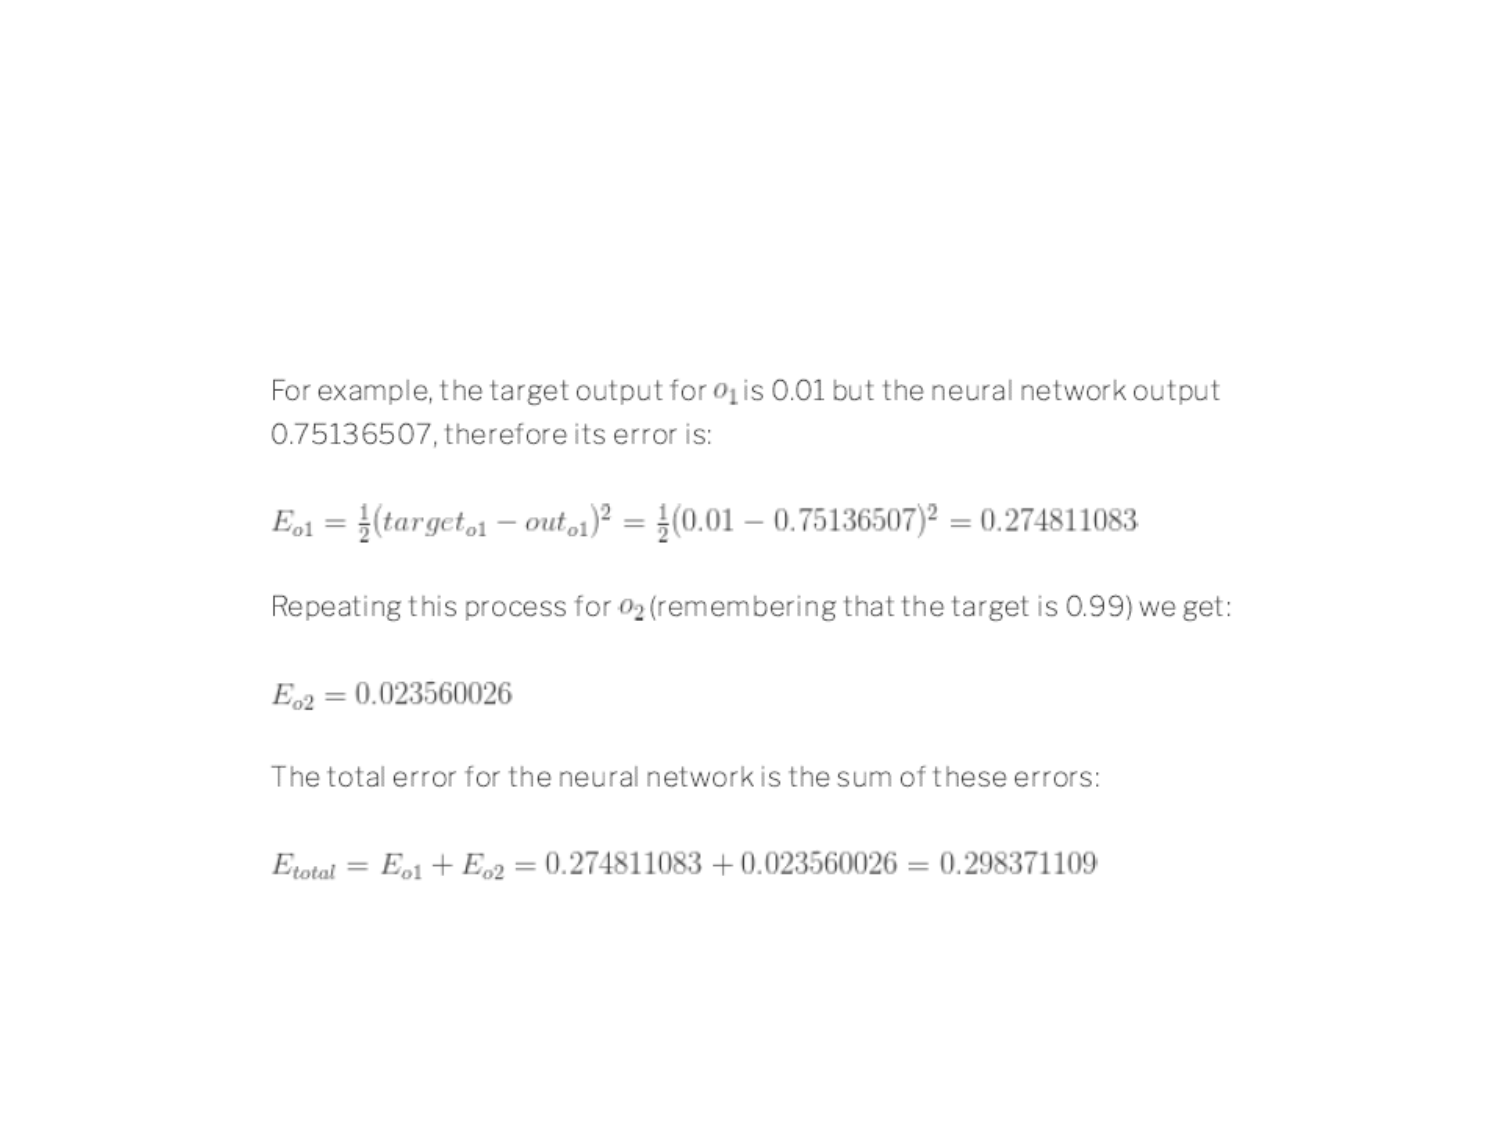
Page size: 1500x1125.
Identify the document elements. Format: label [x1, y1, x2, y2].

list [225, 355, 1275, 913]
